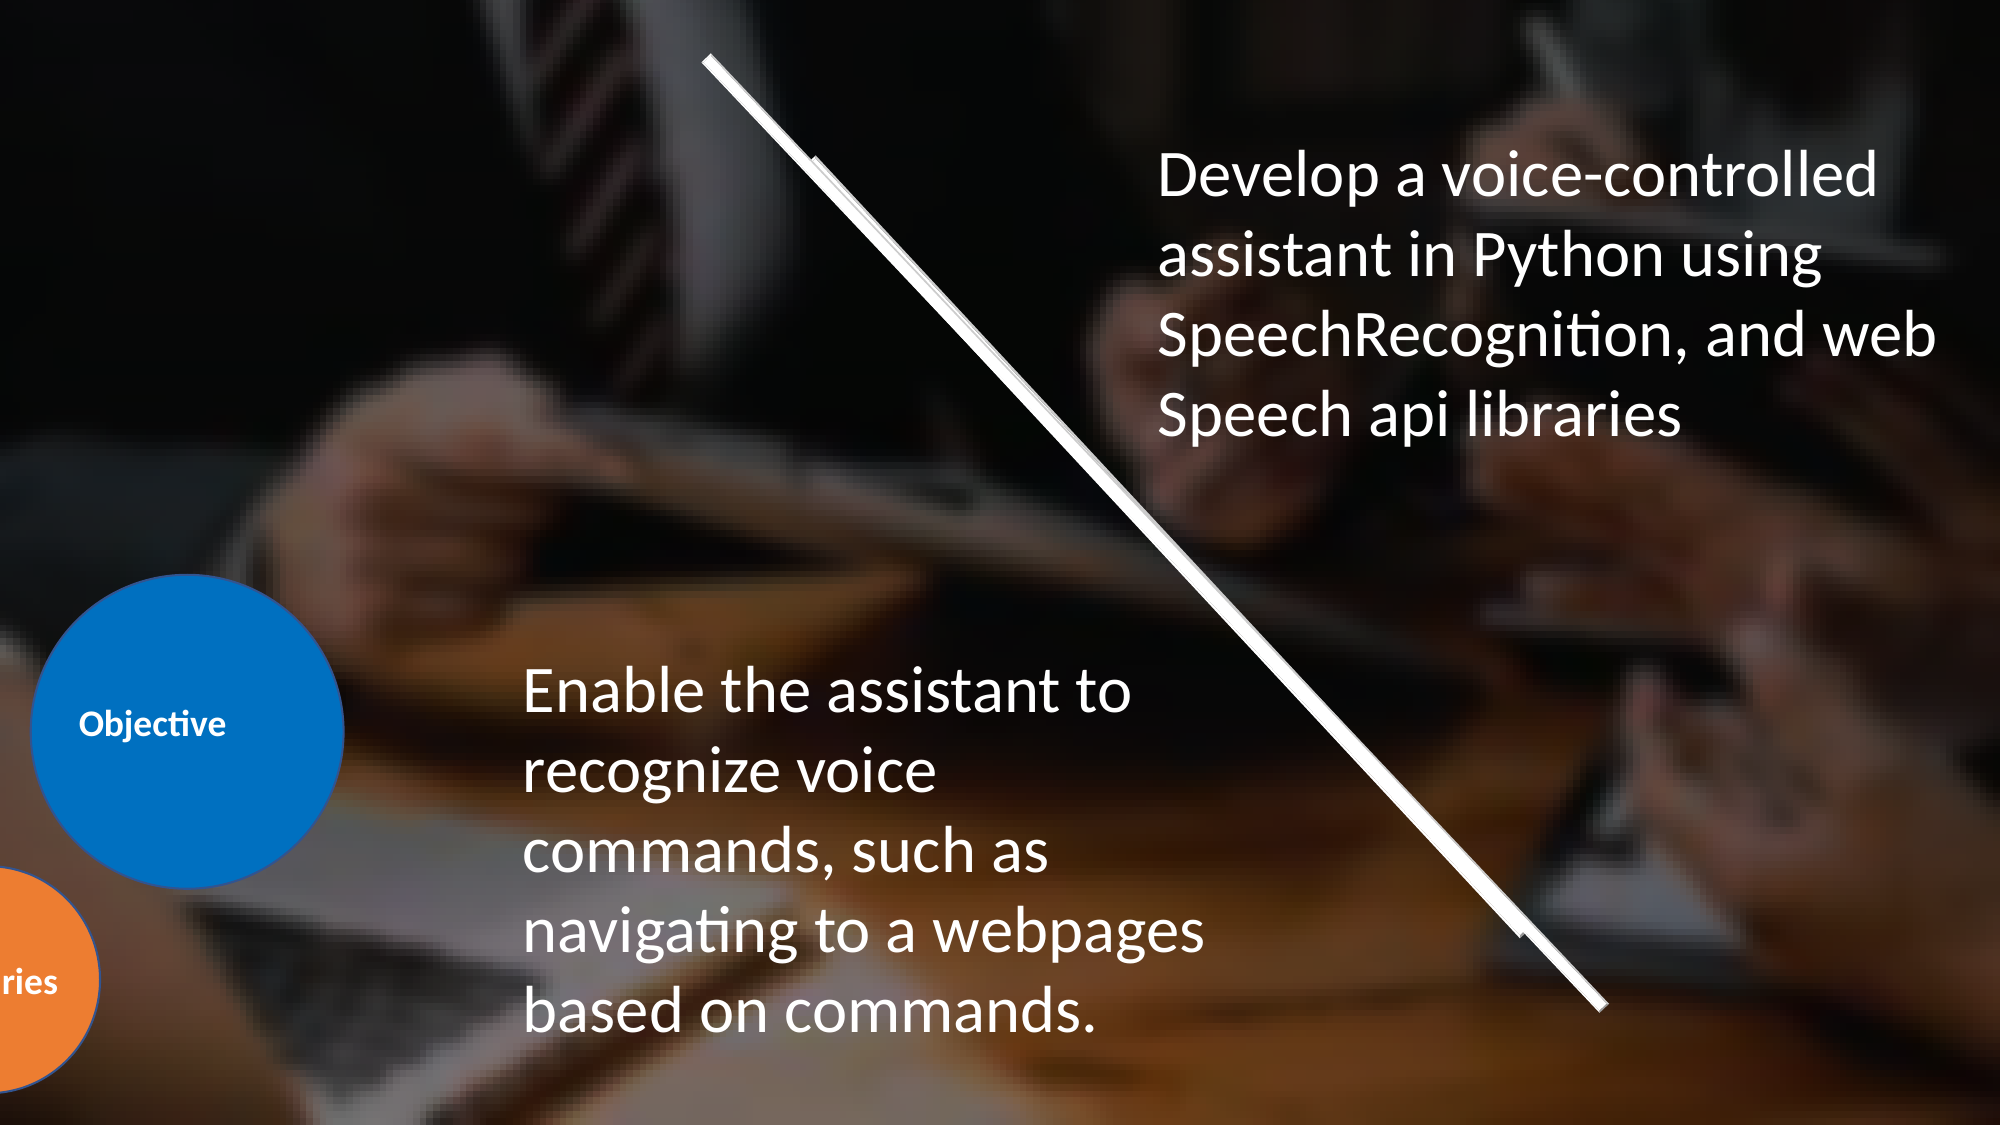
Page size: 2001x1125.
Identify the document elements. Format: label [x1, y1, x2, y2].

picture [0, 0, 2000, 1125]
text_box [30, 574, 344, 889]
text_box [0, 866, 101, 1094]
